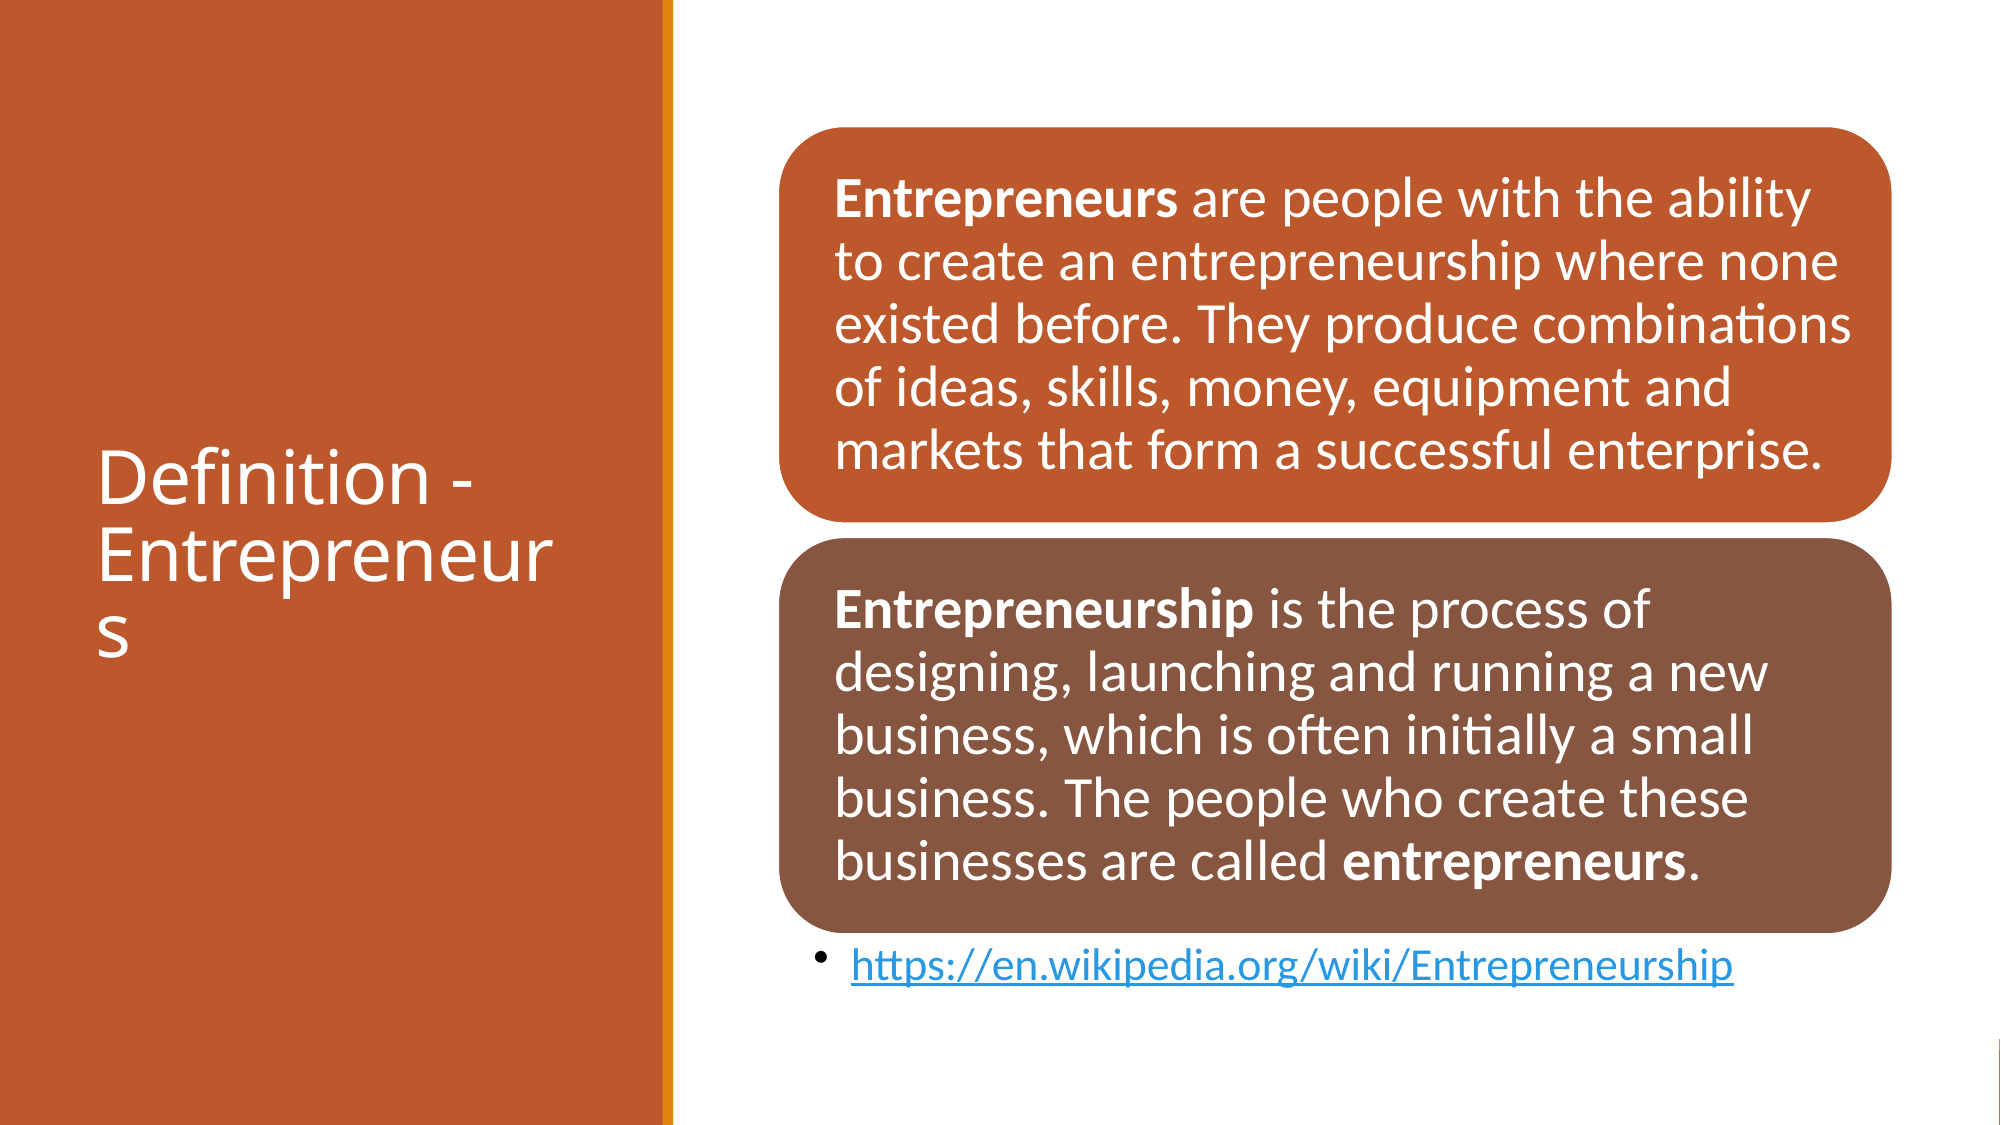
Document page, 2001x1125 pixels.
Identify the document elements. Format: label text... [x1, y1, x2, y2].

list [777, 104, 1894, 1033]
text_box [0, 0, 661, 1125]
text_box [674, 0, 2000, 1125]
text_box [661, 0, 674, 1125]
title Definition - Entrepreneurs [80, 84, 587, 1032]
